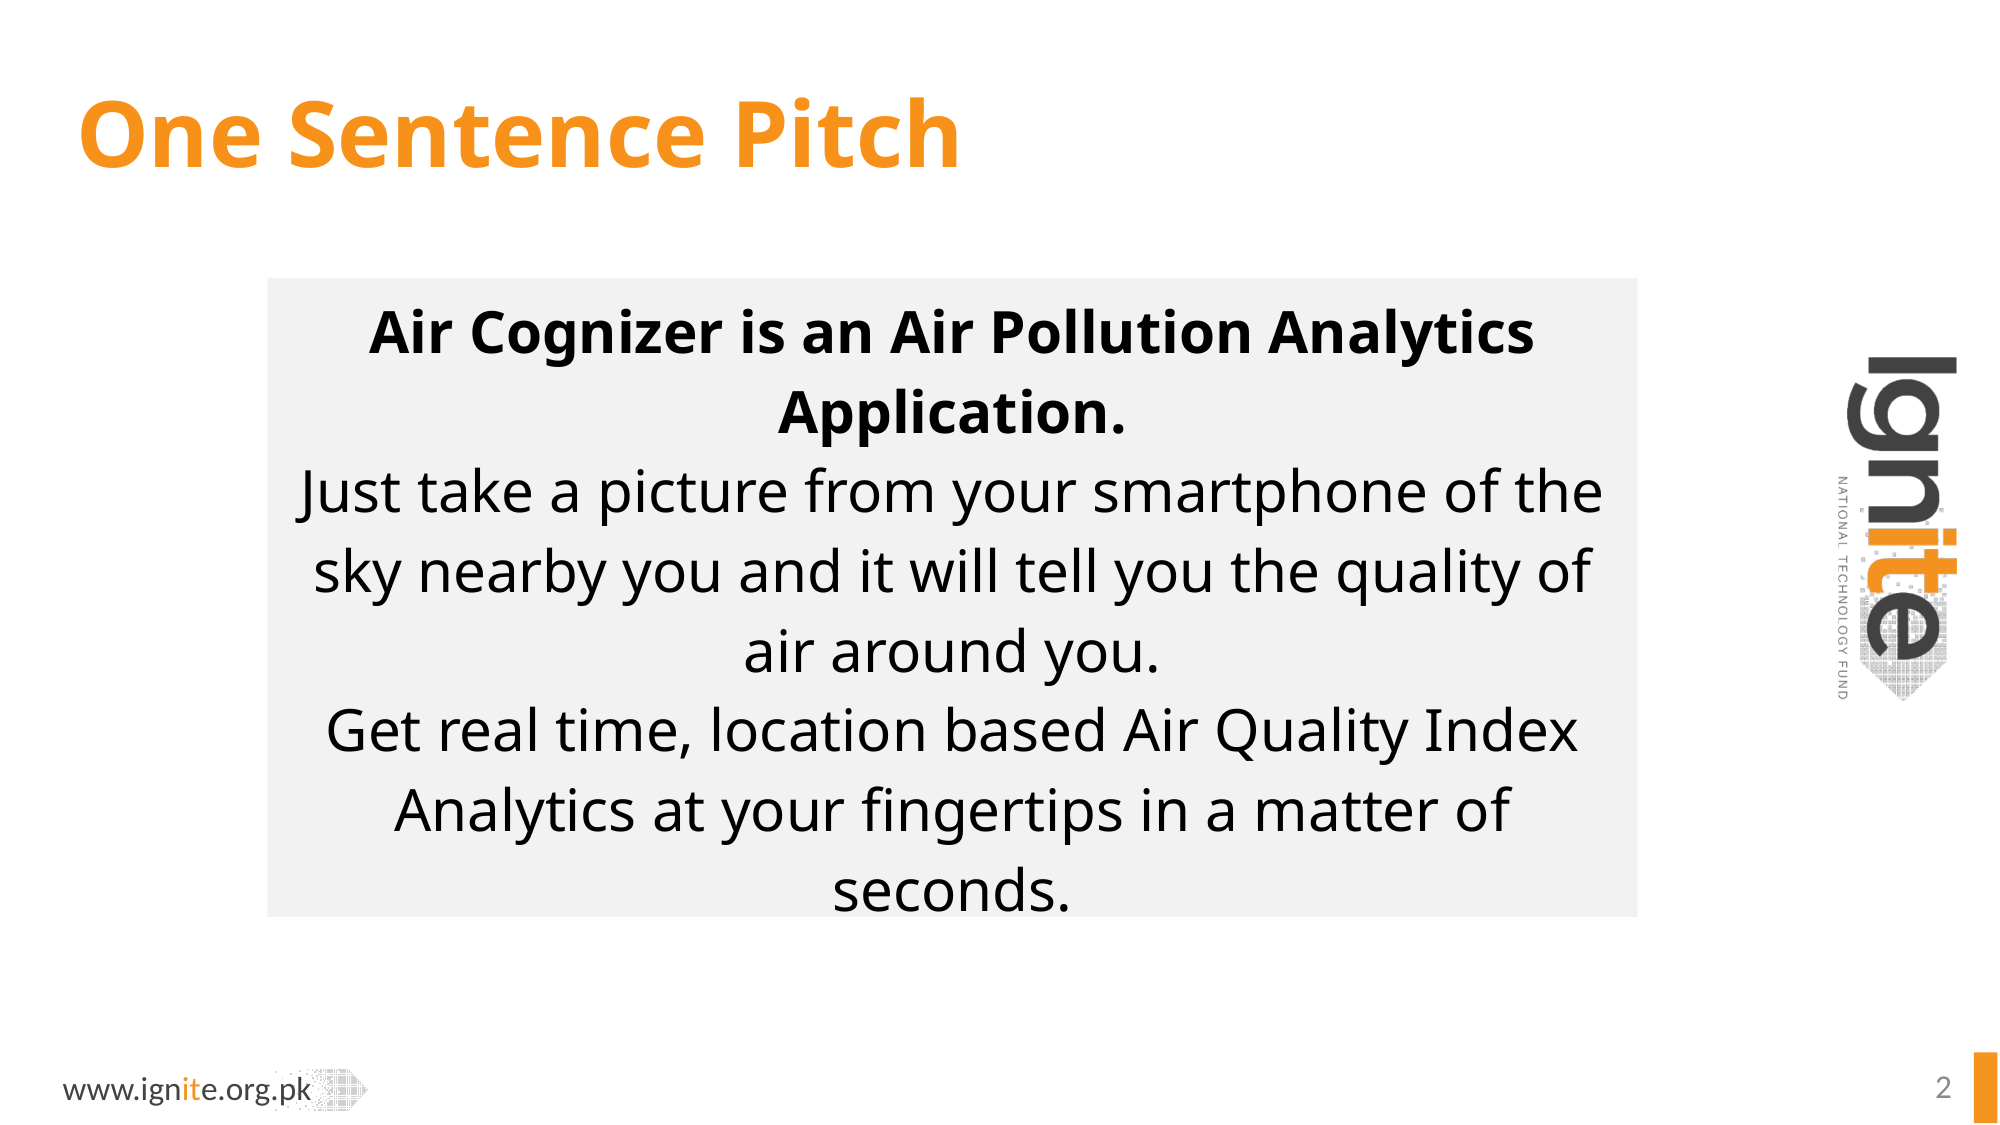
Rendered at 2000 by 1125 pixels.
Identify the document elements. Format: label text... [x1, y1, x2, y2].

slide_number 2 [1517, 1055, 1967, 1116]
text_box Air Cognizer is an Air Pollution Analytics Application. Just take a picture from your smartphone of the sky nearby you and it will tell you the quality of air around you. Get real time, location based Air Quality Index Analytics at your fingertips in a matter of seconds. [267, 277, 1638, 917]
title One Sentence Pitch [45, 26, 1953, 250]
picture [1839, 358, 1956, 701]
